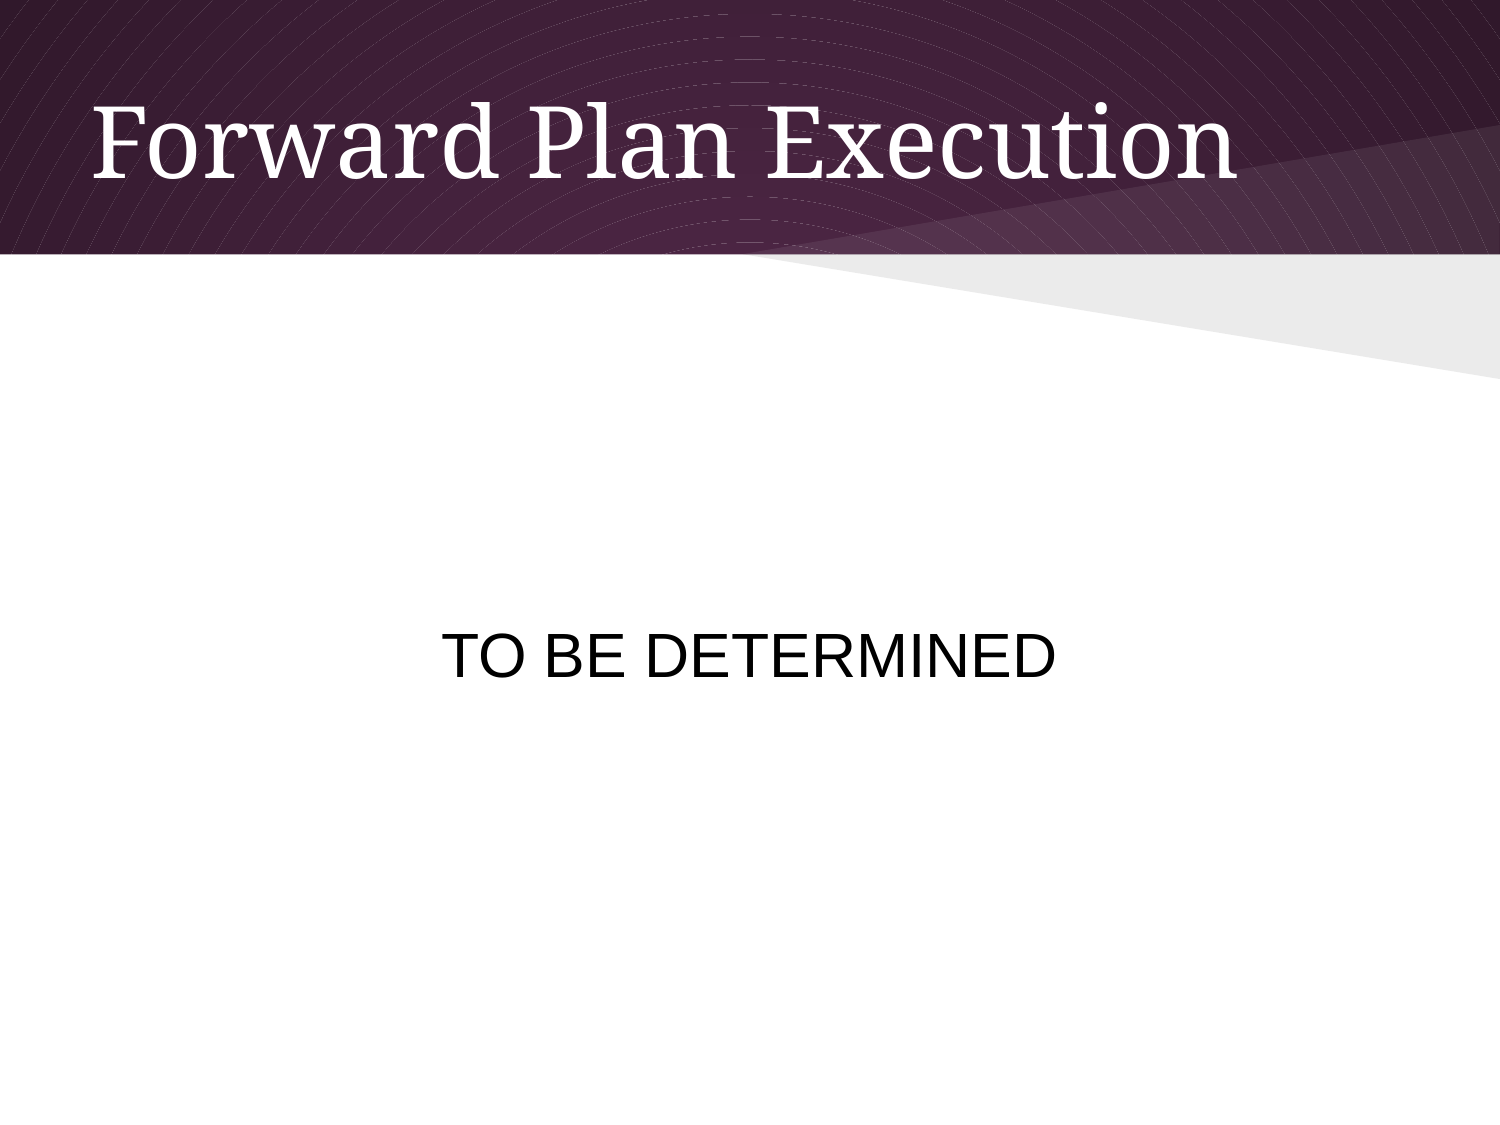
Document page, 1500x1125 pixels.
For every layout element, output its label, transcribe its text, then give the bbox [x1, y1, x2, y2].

text_box TO BE DETERMINED [74, 607, 1425, 698]
title Forward Plan Execution [75, 45, 1425, 233]
